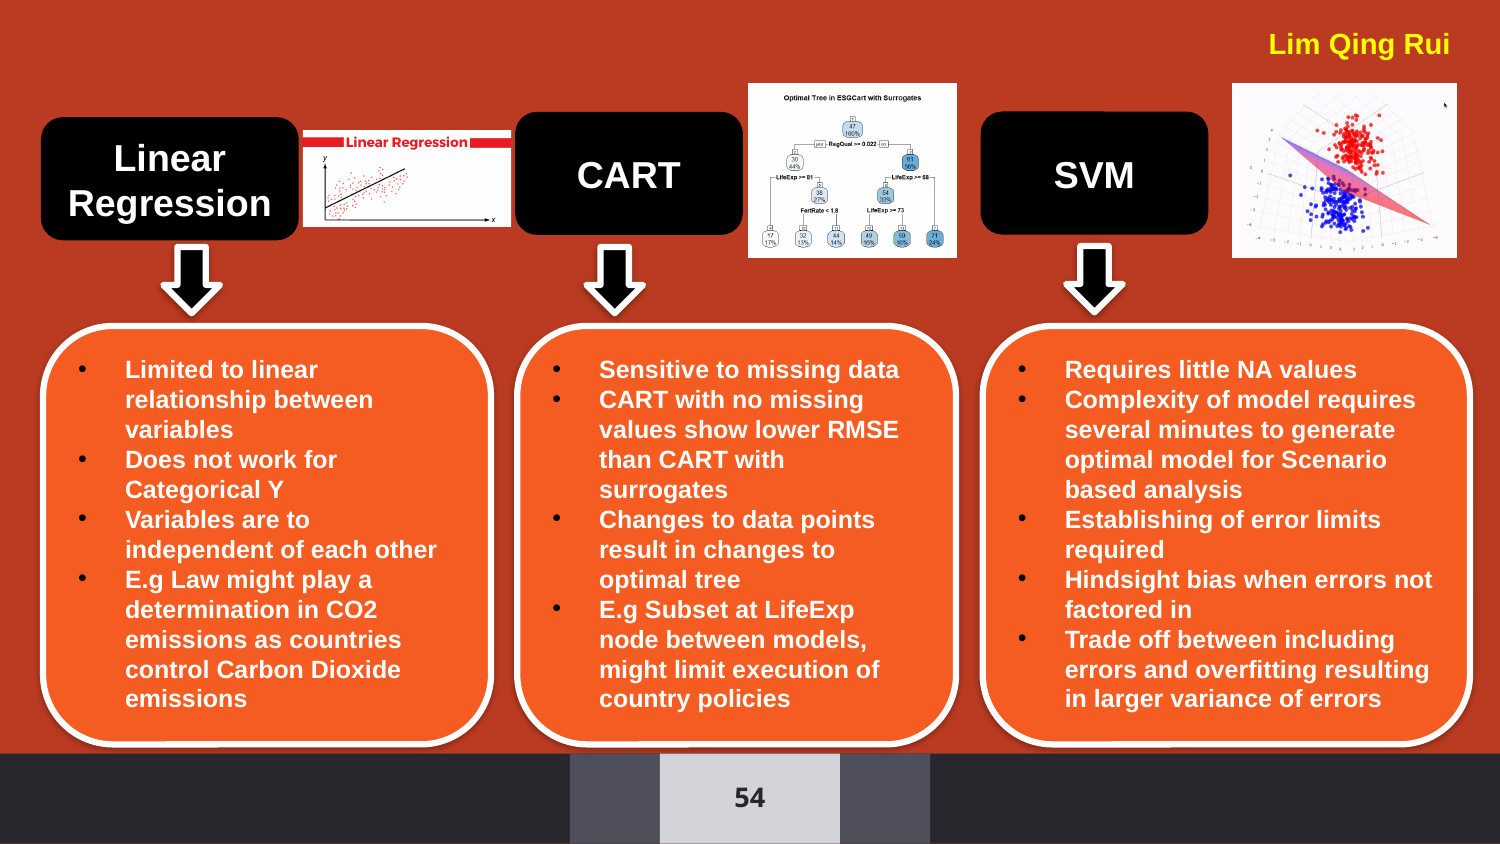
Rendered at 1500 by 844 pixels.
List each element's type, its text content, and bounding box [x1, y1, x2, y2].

text_box SVM [980, 111, 1209, 235]
picture [1232, 83, 1458, 258]
picture [302, 130, 512, 227]
text_box Sensitive to missing data CART with no missing values show lower RMSE than CART with surrogates Changes to data points result in changes to optimal tree E.g Subset at LifeExp node between models, might limit execution of country policies [514, 322, 960, 748]
text_box [160, 243, 223, 317]
text_box Limited to linear relationship between variables Does not work for Categorical Y Variables are to independent of each other E.g Law might play a determination in CO2 emissions as countries control Carbon Dioxide emissions [39, 322, 495, 748]
text_box Requires little NA values Complexity of model requires several minutes to generate optimal model for Scenario based analysis Establishing of error limits required Hindsight bias when errors not factored in Trade off between including errors and overfitting resulting in larger variance of errors [979, 322, 1474, 748]
text_box [583, 243, 646, 317]
picture [748, 83, 957, 258]
text_box Lim Qing Rui [1253, 18, 1500, 69]
text_box [1063, 242, 1126, 316]
text_box CART [515, 111, 743, 235]
text_box Linear Regression [40, 117, 298, 241]
slide_number 54 [660, 754, 840, 844]
